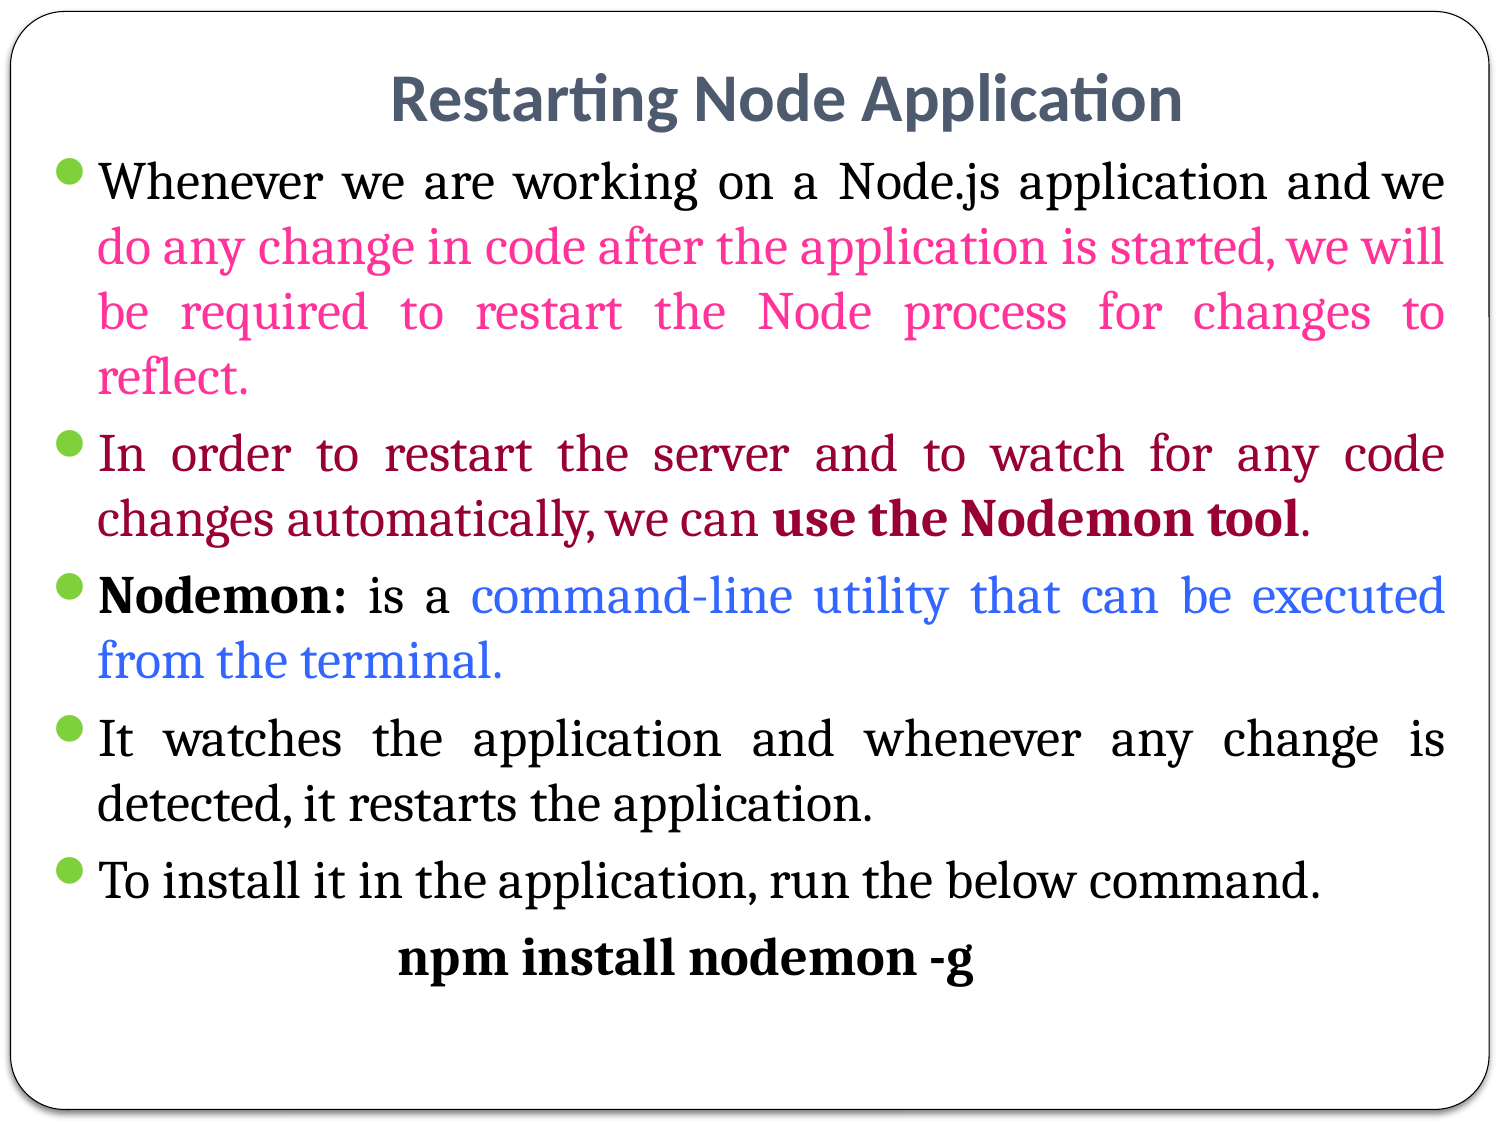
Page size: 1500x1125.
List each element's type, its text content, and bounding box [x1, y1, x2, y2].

list Whenever we are working on a Node.js application and we do any change in code after the application is started, we will be required to restart the Node process for changes to reflect. In order to restart the server and to watch for any code changes automatically, we can use the Nodemon tool. Nodemon: is a command-line utility that can be executed from the terminal. It watches the application and whenever any change is detected, it restarts the application. To install it in the application, run the below command. npm install nodemon -g [37, 137, 1463, 1075]
title Restarting Node Application [150, 45, 1425, 137]
